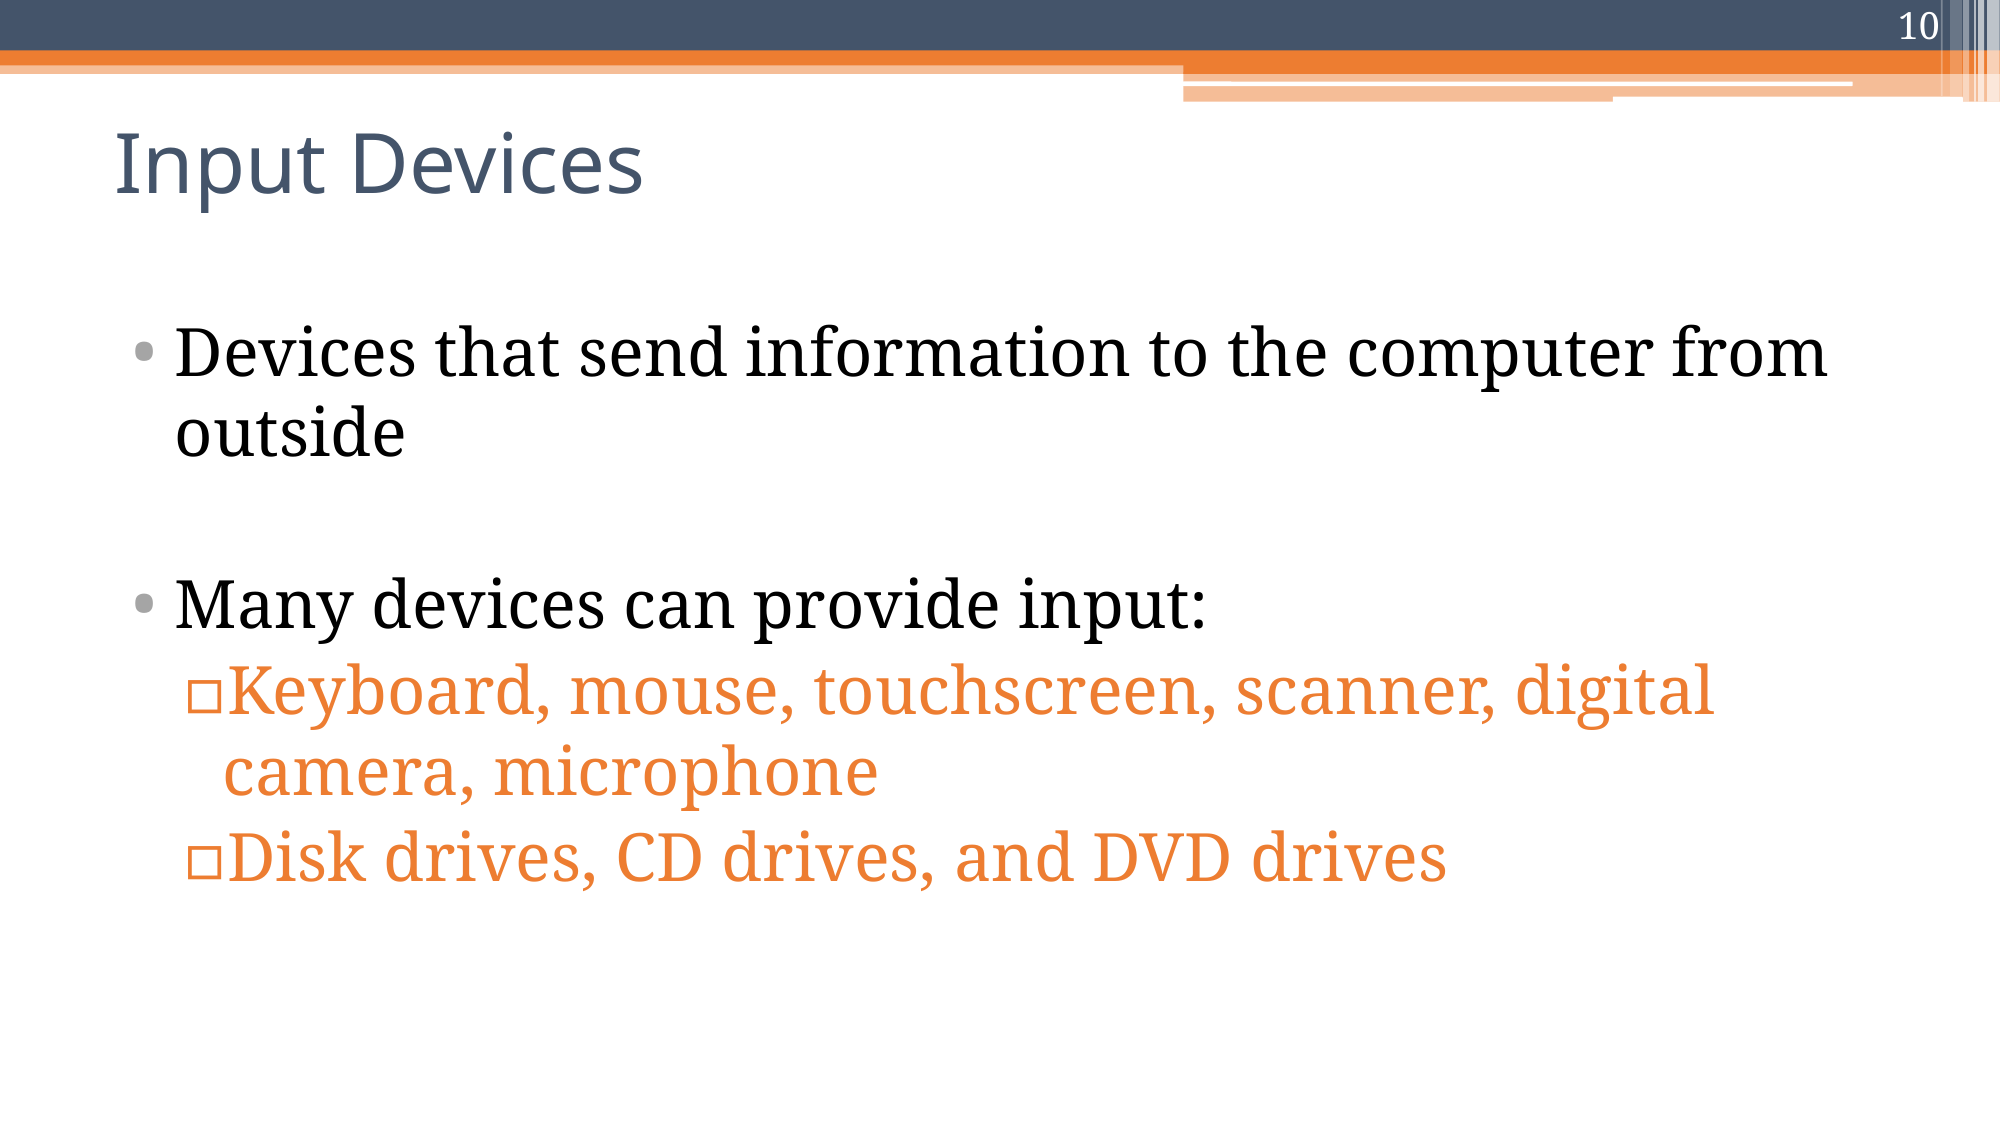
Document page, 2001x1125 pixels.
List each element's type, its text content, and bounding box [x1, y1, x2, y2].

slide_number 10 [1788, 0, 1955, 61]
list Devices that send information to the computer from outside Many devices can provide input: Keyboard, mouse, touchscreen, scanner, digital camera, microphone Disk drives, CD drives, and DVD drives [99, 302, 1900, 1012]
title Input Devices [99, 90, 1900, 229]
